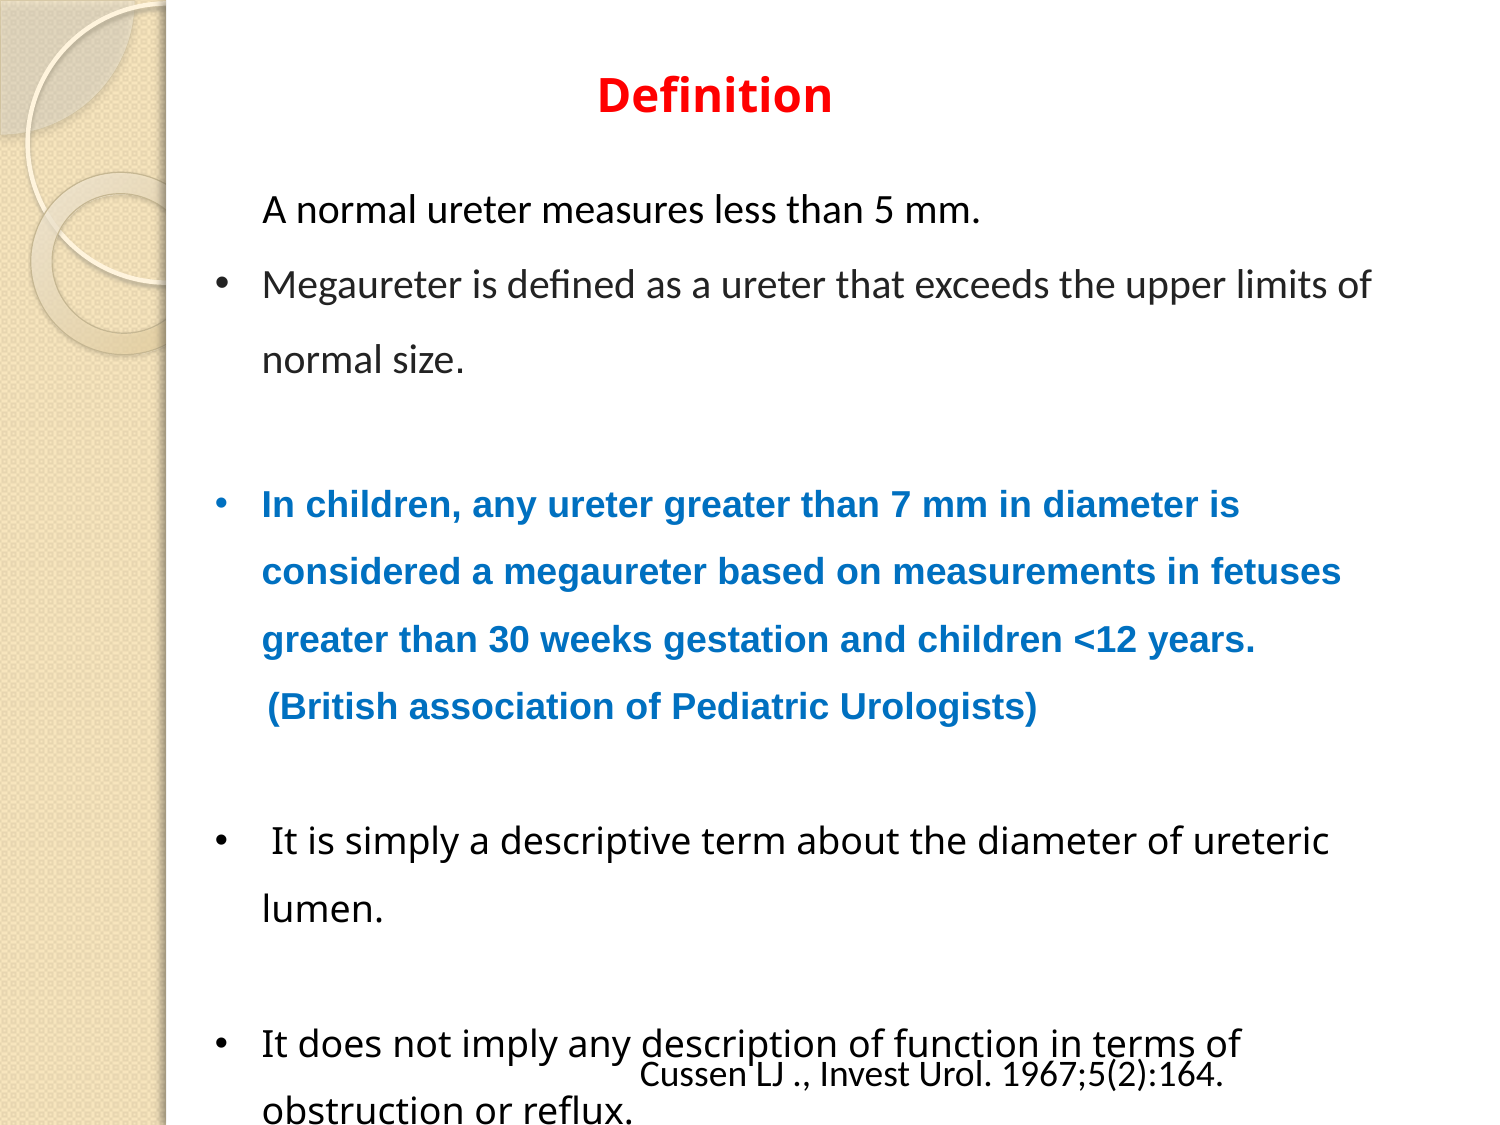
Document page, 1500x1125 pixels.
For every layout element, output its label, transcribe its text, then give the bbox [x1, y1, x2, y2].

text_box A normal ureter measures less than 5 mm. Megaureter is defined as a ureter that exceeds the upper limits of normal size. In children, any ureter greater than 7 mm in diameter is considered a megaureter based on measurements in fetuses greater than 30 weeks gestation and children <12 years. (British association of Pediatric Urologists) It is simply a descriptive term about the diameter of ureteric lumen. It does not imply any description of function in terms of obstruction or reflux. [199, 149, 1413, 1125]
text_box Cussen LJ ., Invest Urol. 1967;5(2):164. [624, 1038, 1500, 1102]
title Definition [99, 0, 1330, 188]
